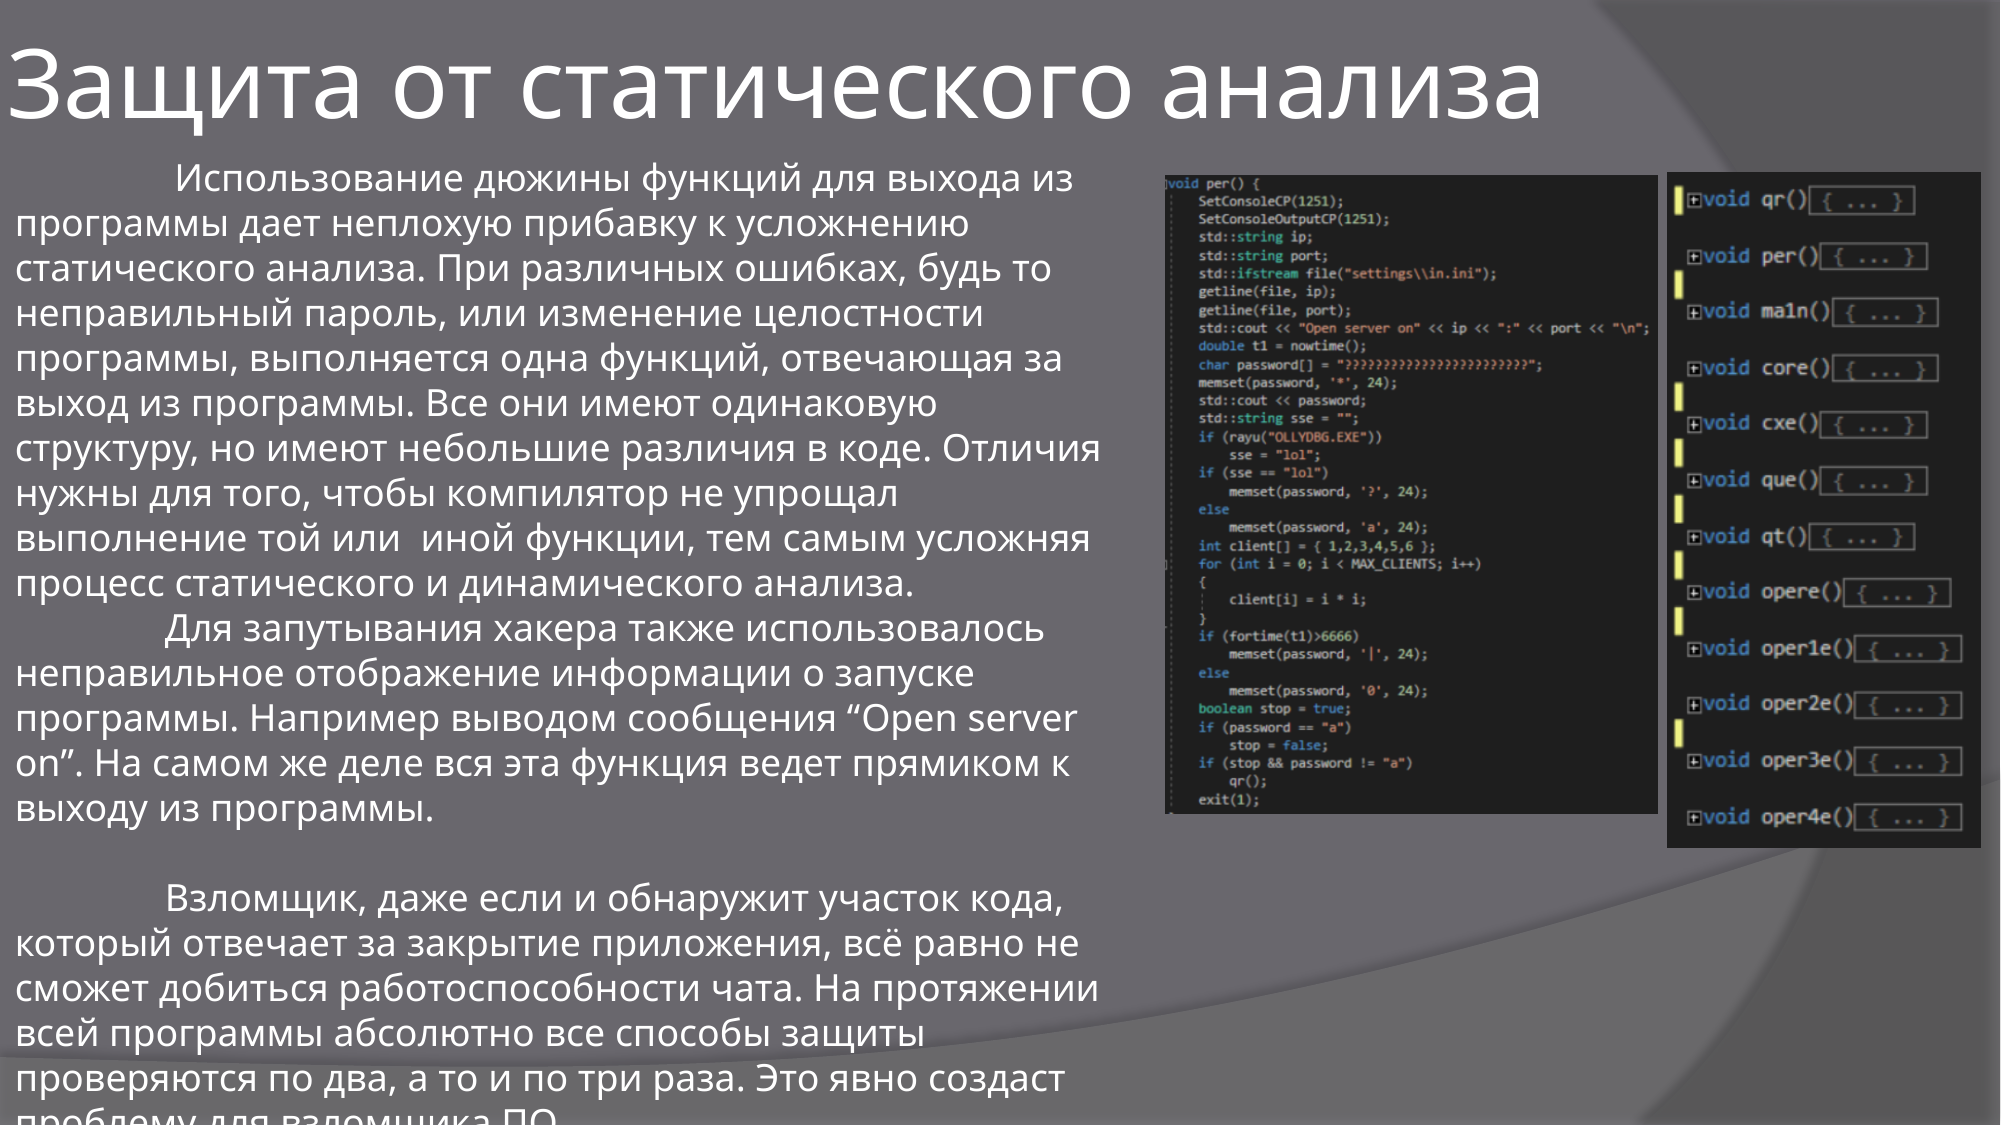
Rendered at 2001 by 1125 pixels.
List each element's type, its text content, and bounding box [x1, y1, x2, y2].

picture [1164, 175, 1658, 814]
text_box Использование дюжины функций для выхода из программы дает неплохую прибавку к усложнению статического анализа. При различных ошибках, будь то неправильный пароль, или изменение целостности программы, выполняется одна функций, отвечающая за выход из программы. Все они имеют одинаковую структуру, но имеют небольшие различия в коде. Отличия нужны для того, чтобы компилятор не упрощал выполнение той или иной функции, тем самым усложняя процесс статического и динамического анализа. Для запутывания хакера также использовалось неправильное отображение информации о запуске программы. Например выводом сообщения “Open server on”. На самом же деле вся эта функция ведет прямиком к выходу из программы. Взломщик, даже если и обнаружит участок кода, который отвечает за закрытие приложения, всё равно не сможет добиться работоспособности чата. На протяжении всей программы абсолютно все способы защиты проверяются по два, а то и по три раза. Это явно создаст проблему для взломщика ПО. [0, 161, 1129, 1125]
title Защита от статического анализа [0, 0, 1617, 161]
picture [1667, 172, 1981, 849]
